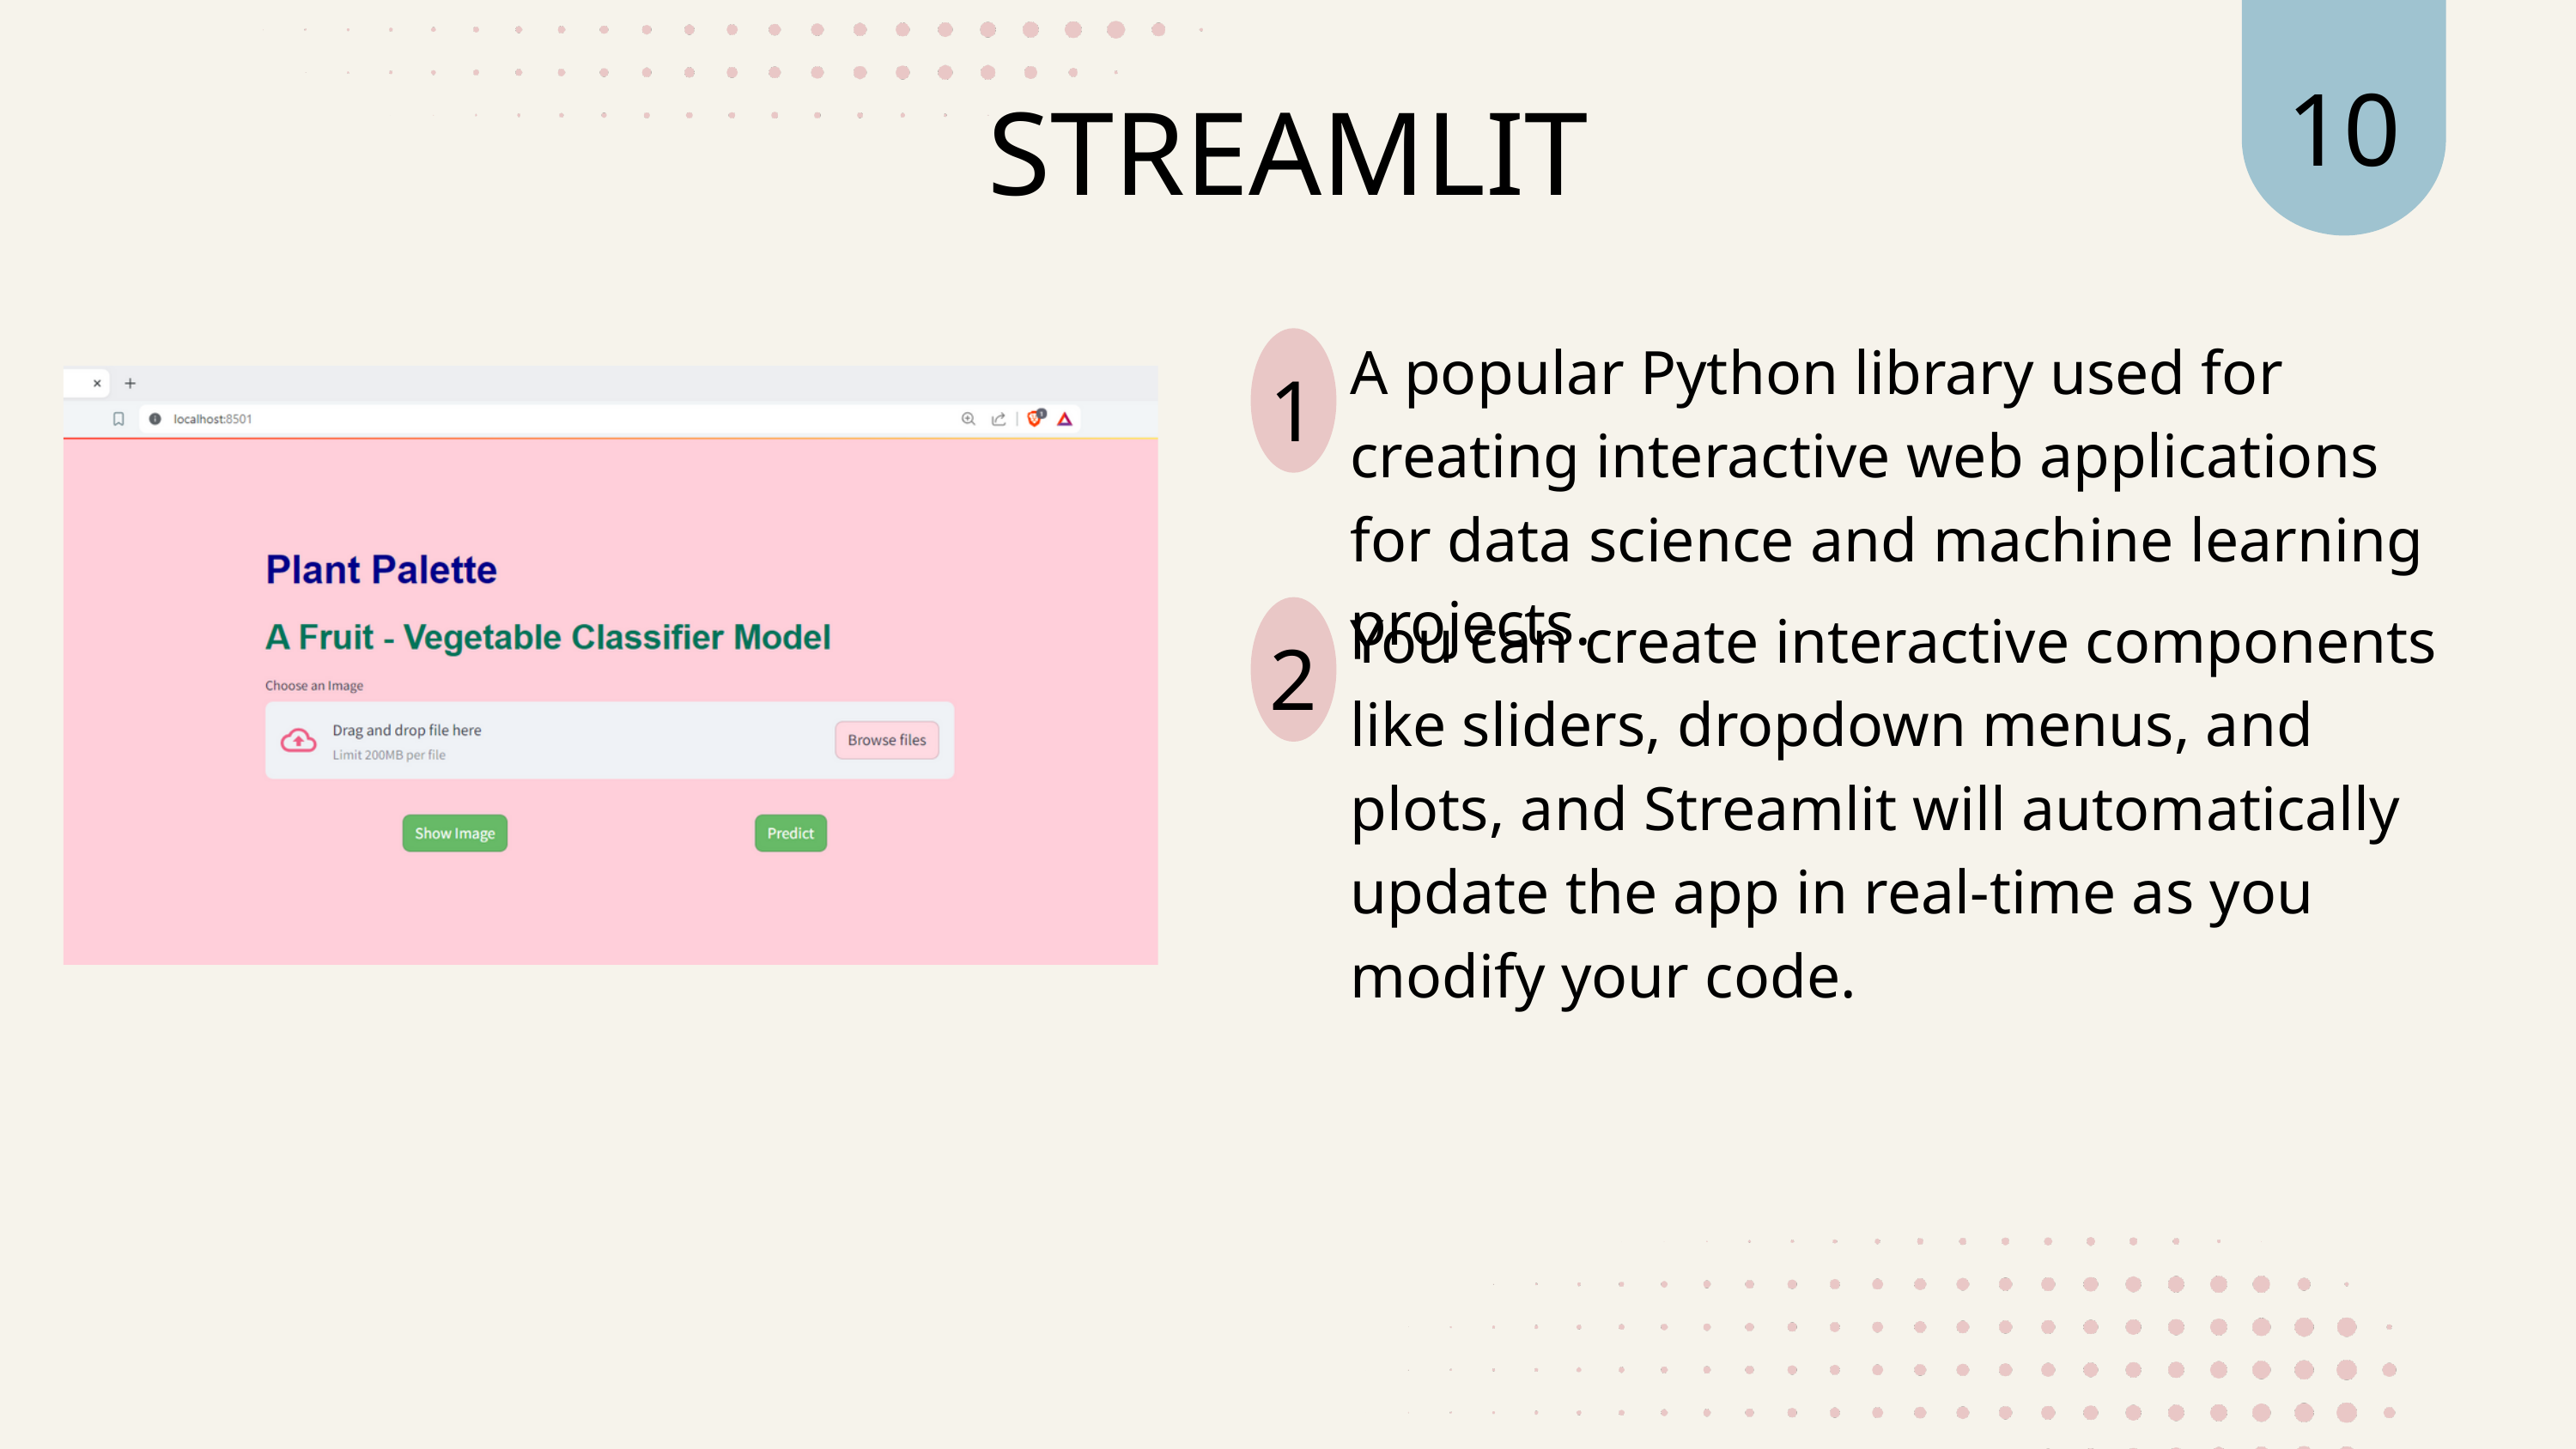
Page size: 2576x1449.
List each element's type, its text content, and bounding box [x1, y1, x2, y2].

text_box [1250, 328, 2455, 1003]
text_box [1365, 1237, 2397, 1449]
text_box STREAMLIT [144, 58, 2229, 218]
text_box [63, 366, 1158, 966]
text_box [220, 0, 1251, 118]
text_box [2233, 0, 2455, 236]
